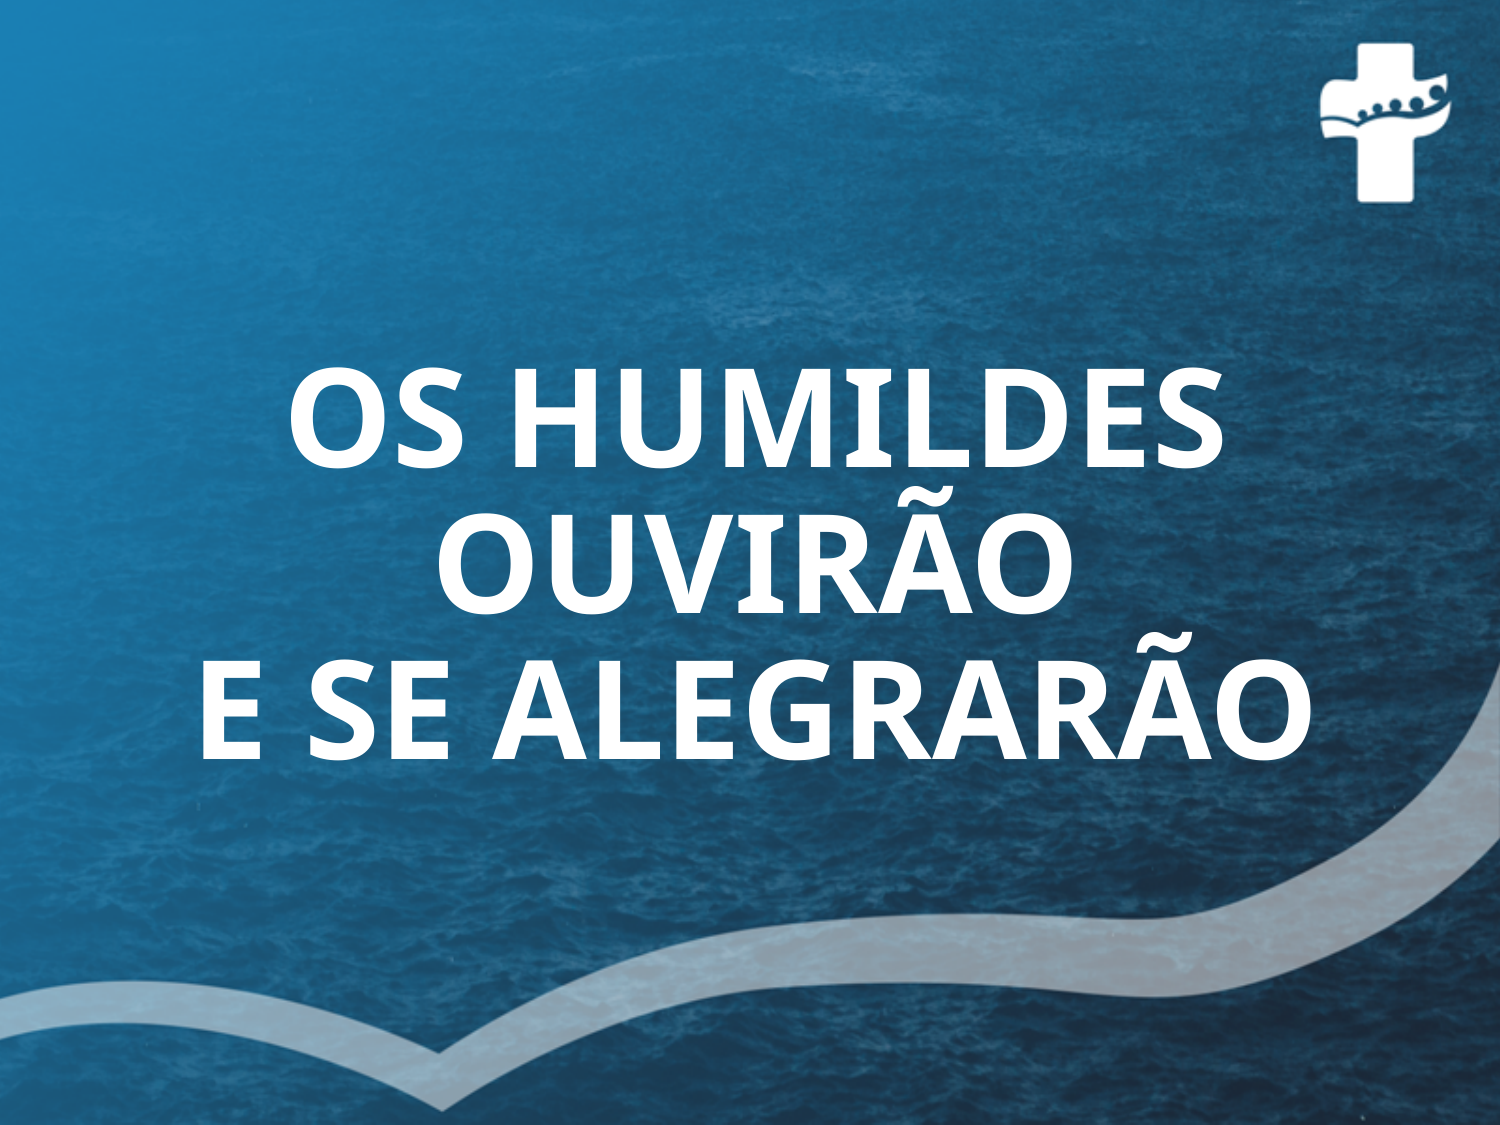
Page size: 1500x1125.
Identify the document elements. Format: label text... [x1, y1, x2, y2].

picture [0, 0, 1500, 1125]
text_box OS HUMILDES OUVIRÃO E SE ALEGRARÃO [5, 341, 1500, 794]
